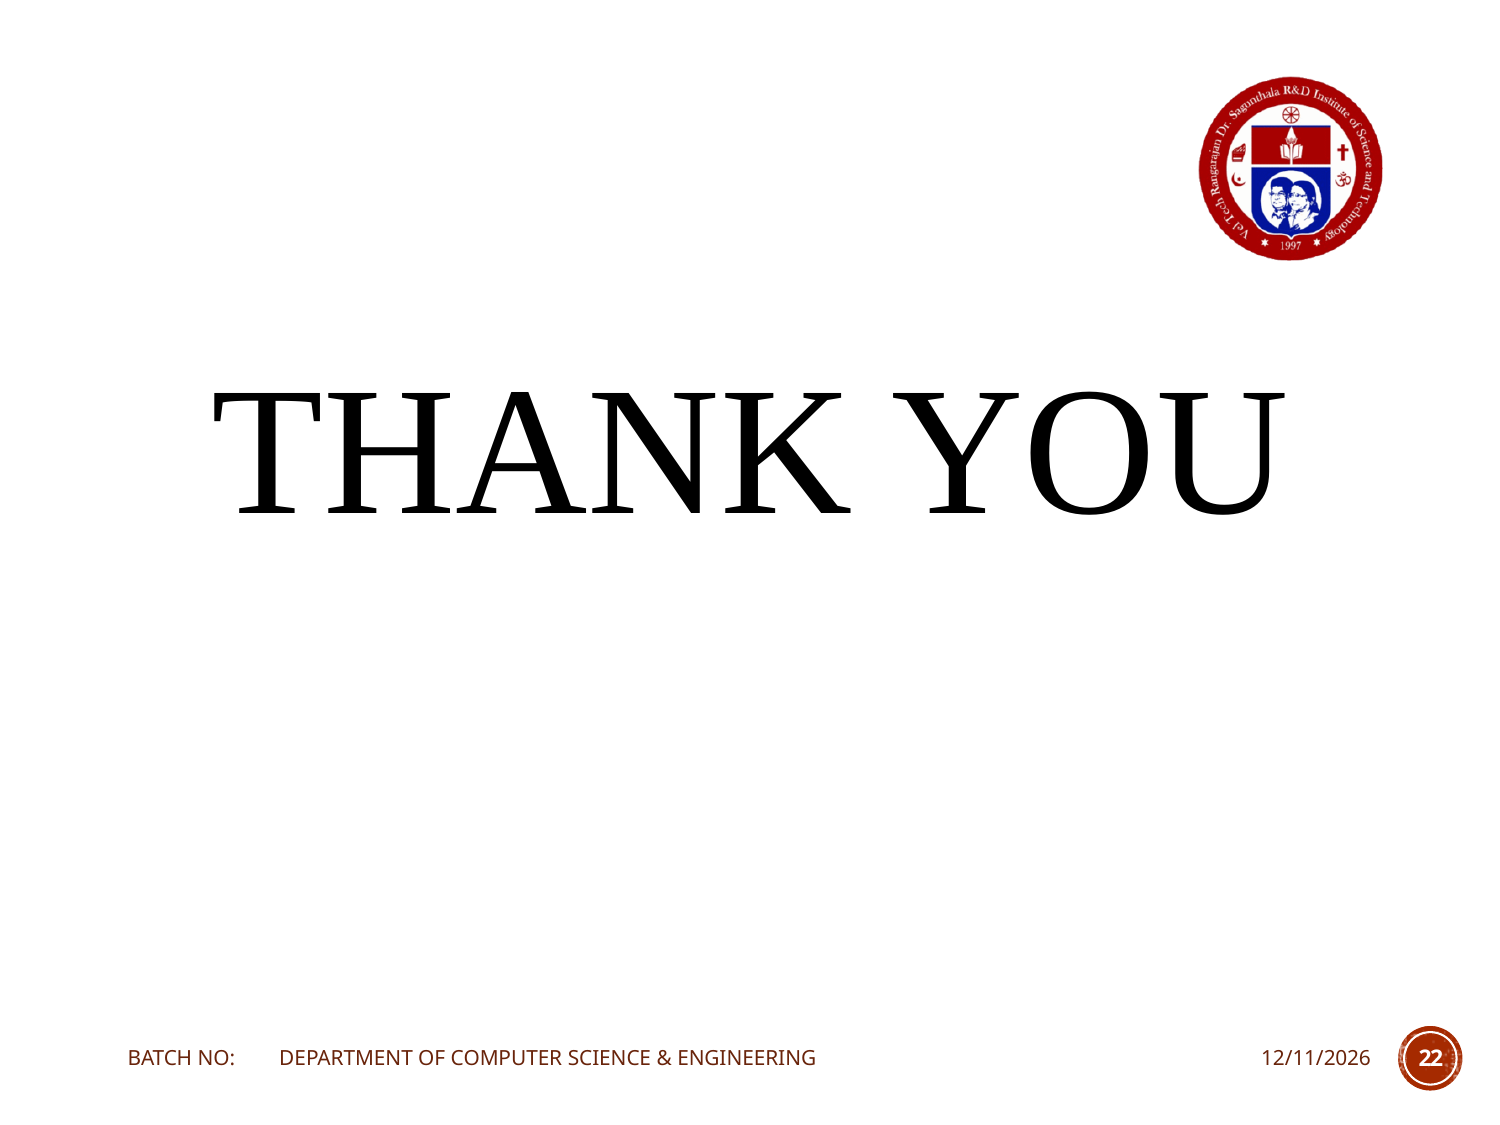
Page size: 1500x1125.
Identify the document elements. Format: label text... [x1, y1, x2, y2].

footer BATCH NO: DEPARTMENT OF COMPUTER SCIENCE & ENGINEERING [112, 1028, 891, 1089]
picture [1198, 76, 1383, 261]
slide_number 22 [1391, 1028, 1471, 1089]
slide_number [982, 1028, 1386, 1089]
list THANK YOU [112, 348, 1388, 1013]
